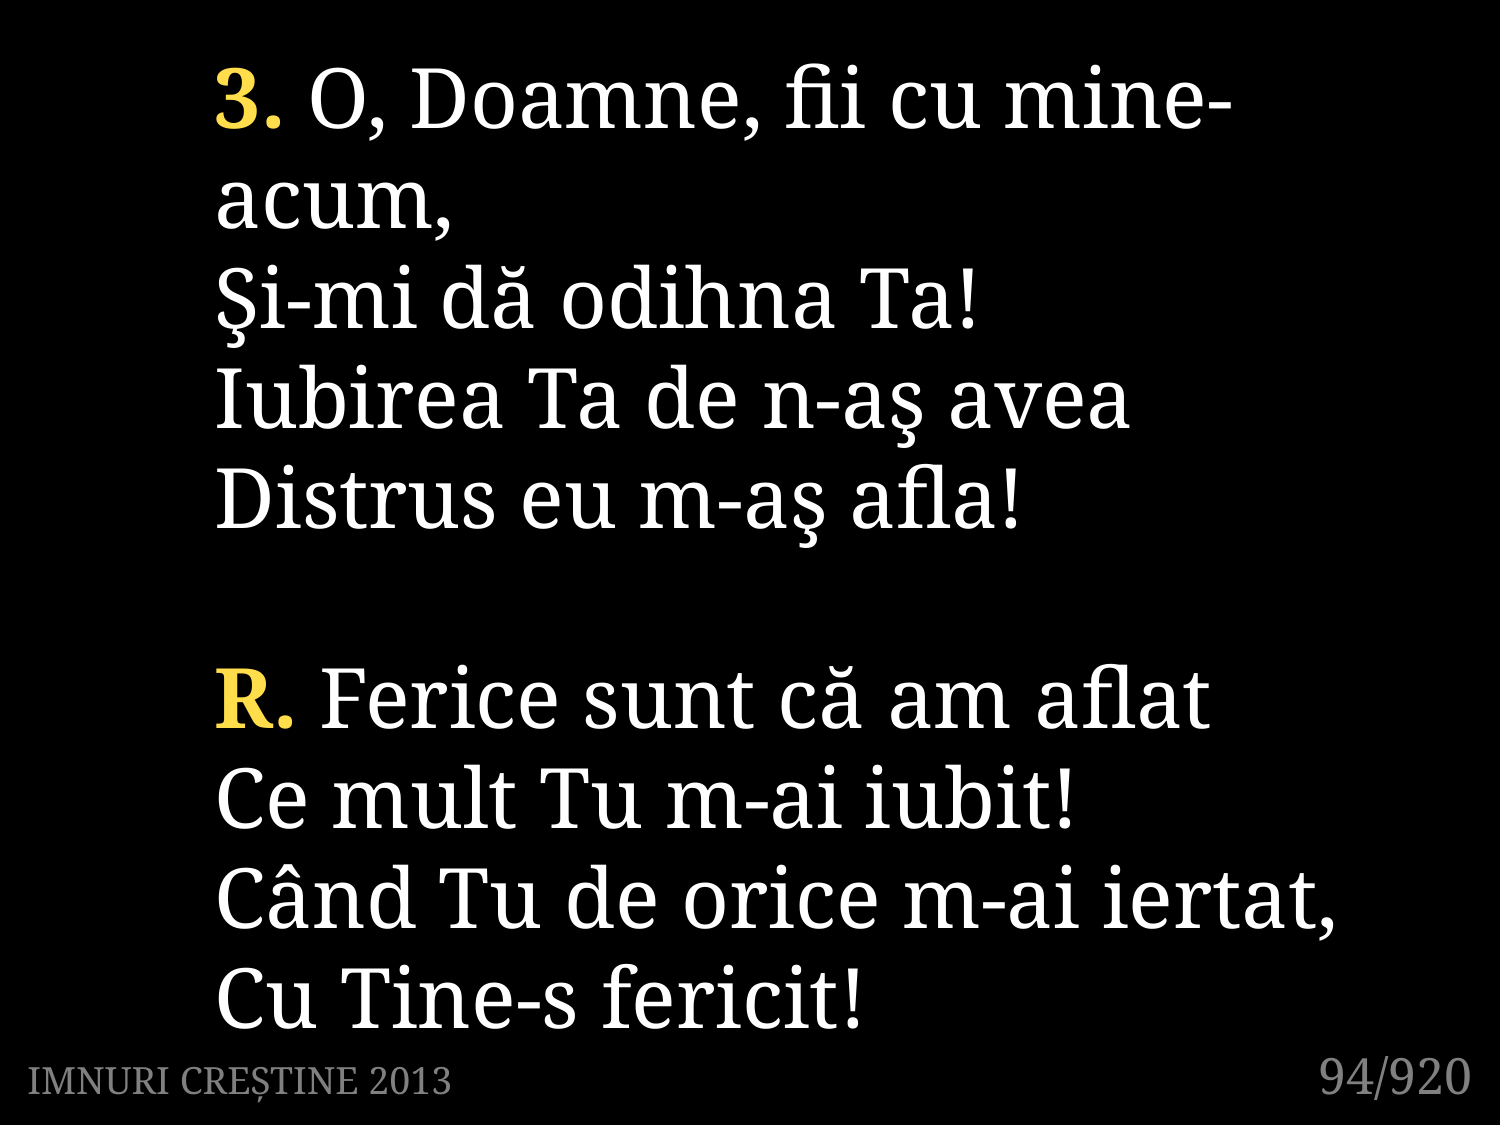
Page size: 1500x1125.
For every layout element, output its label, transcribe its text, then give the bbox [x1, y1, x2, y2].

text_box IMNURI CREȘTINE 2013 [12, 1049, 637, 1110]
text_box 3. O, Doamne, fii cu mine-acum, Şi-mi dă odihna Ta! Iubirea Ta de n-aş avea Distrus eu m-aş afla! R. Ferice sunt că am aflat Ce mult Tu m-ai iubit! Când Tu de orice m-ai iertat, Cu Tine-s fericit! [199, 37, 1488, 1049]
text_box 94/920 [637, 1037, 1488, 1113]
